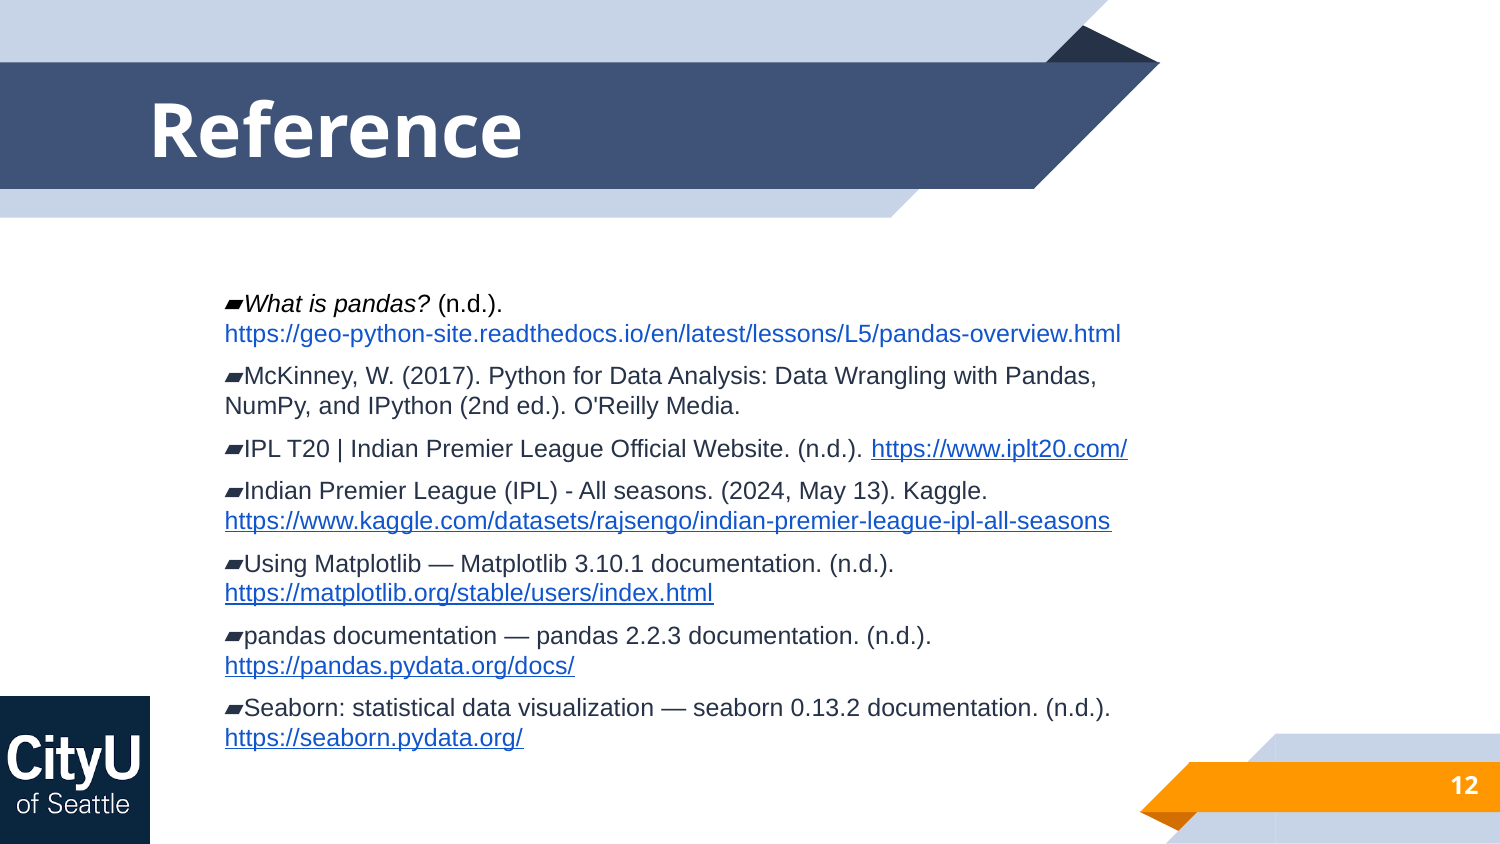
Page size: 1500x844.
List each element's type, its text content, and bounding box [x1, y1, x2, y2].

slide_number 12 [1249, 760, 1494, 813]
title Reference [133, 64, 1035, 190]
list What is pandas? (n.d.). https://geo-python-site.readthedocs.io/en/latest/lessons/L5/pandas-overview.html McKinney, W. (2017). Python for Data Analysis: Data Wrangling with Pandas, NumPy, and IPython (2nd ed.). O'Reilly Media. IPL T20 | Indian Premier League Official Website. (n.d.). https://www.iplt20.com/ Indian Premier League (IPL) - All seasons. (2024, May 13). Kaggle. https://www.kaggle.com/datasets/rajsengo/indian-premier-league-ipl-all-seasons Using Matplotlib — Matplotlib 3.10.1 documentation. (n.d.). https://matplotlib.org/stable/users/index.html pandas documentation — pandas 2.2.3 documentation. (n.d.). https://pandas.pydata.org/docs/ Seaborn: statistical data visualization — seaborn 0.13.2 documentation. (n.d.). https://seaborn.pydata.org/ [299, 282, 1201, 757]
picture [0, 696, 150, 844]
